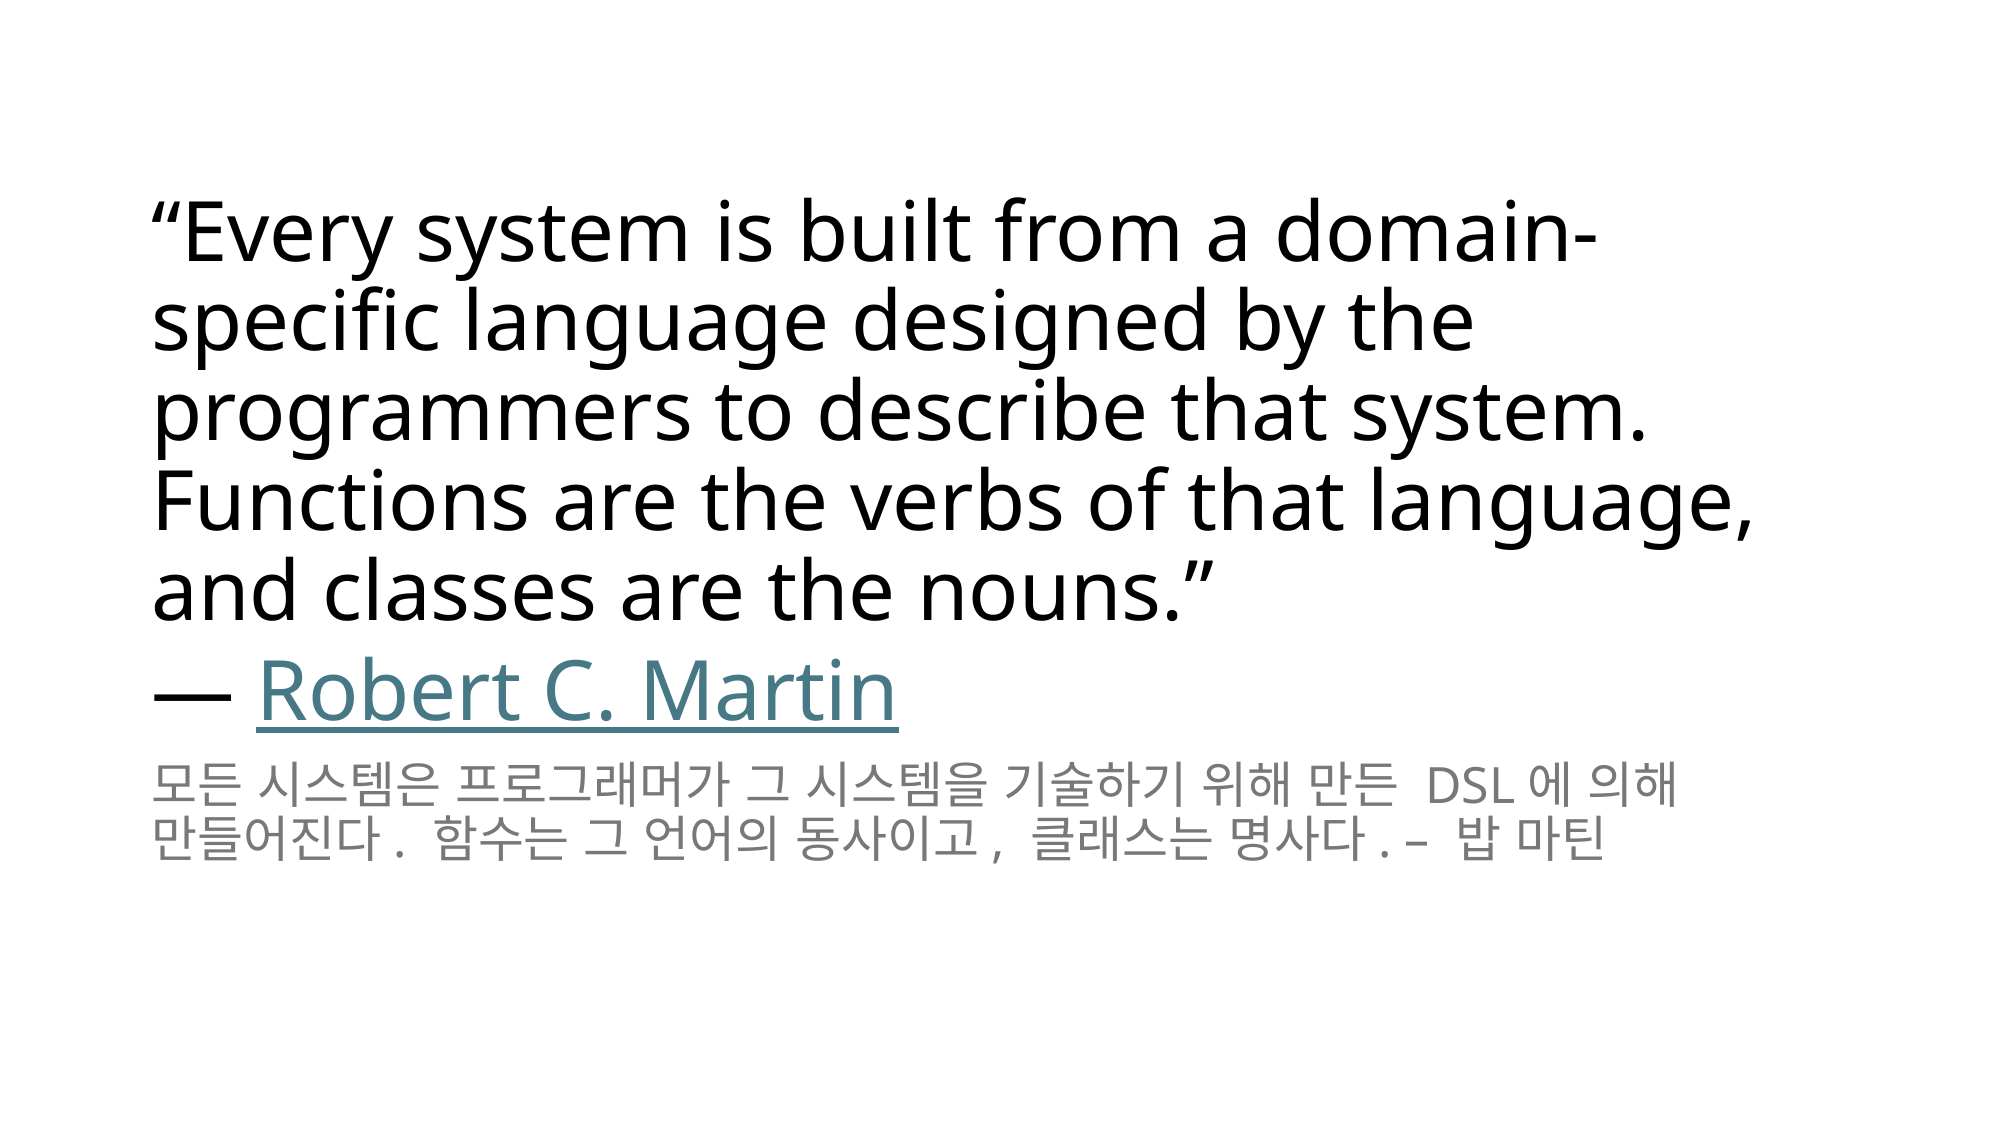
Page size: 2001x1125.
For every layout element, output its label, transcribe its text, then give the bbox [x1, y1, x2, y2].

list 모든 시스템은 프로그래머가 그 시스템을 기술하기 위해 만든 DSL에 의해 만들어진다. 함수는 그 언어의 동사이고, 클래스는 명사다. – 밥 마틴 [136, 752, 1862, 999]
title “Every system is built from a domain-specific language designed by the programmers to describe that system. Functions are the verbs of that language, and classes are the nouns.” — Robert C. Martin [136, 280, 1862, 749]
